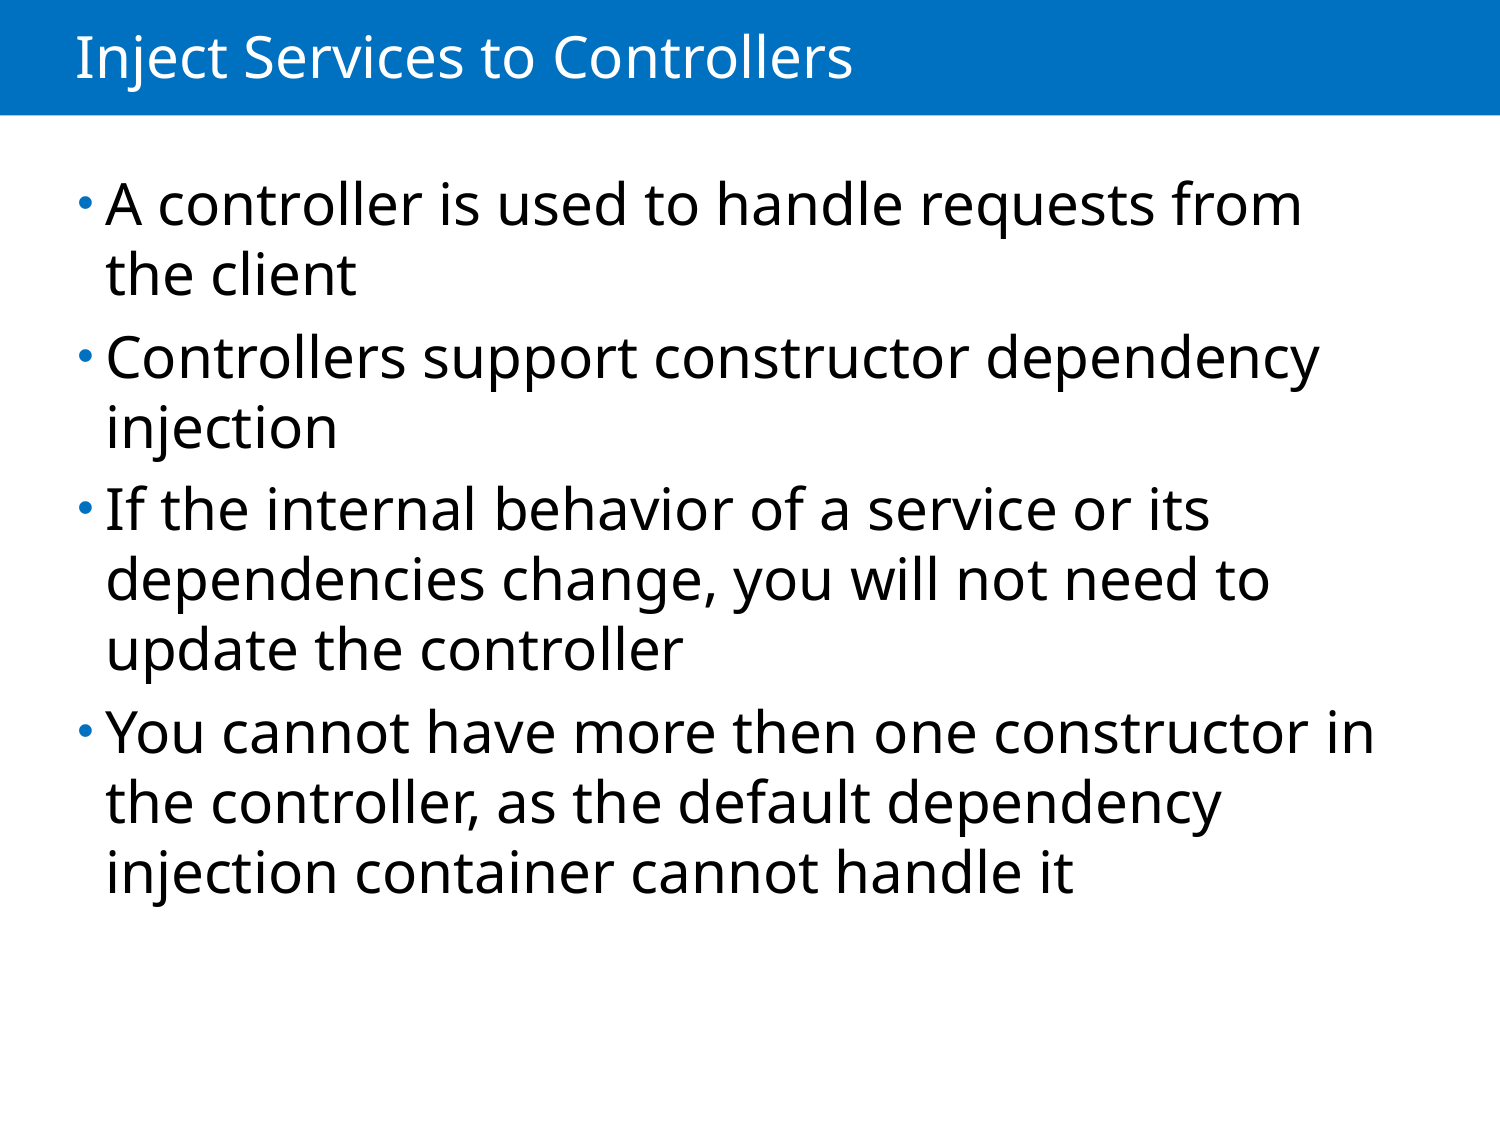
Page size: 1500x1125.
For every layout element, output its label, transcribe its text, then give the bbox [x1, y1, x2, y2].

title Inject Services to Controllers [75, 0, 1351, 122]
text_box A controller is used to handle requests from the client Controllers support constructor dependency injection If the internal behavior of a service or its dependencies change, you will not need to update the controller You cannot have more then one constructor in the controller, as the default dependency injection container cannot handle it [75, 167, 1408, 1012]
